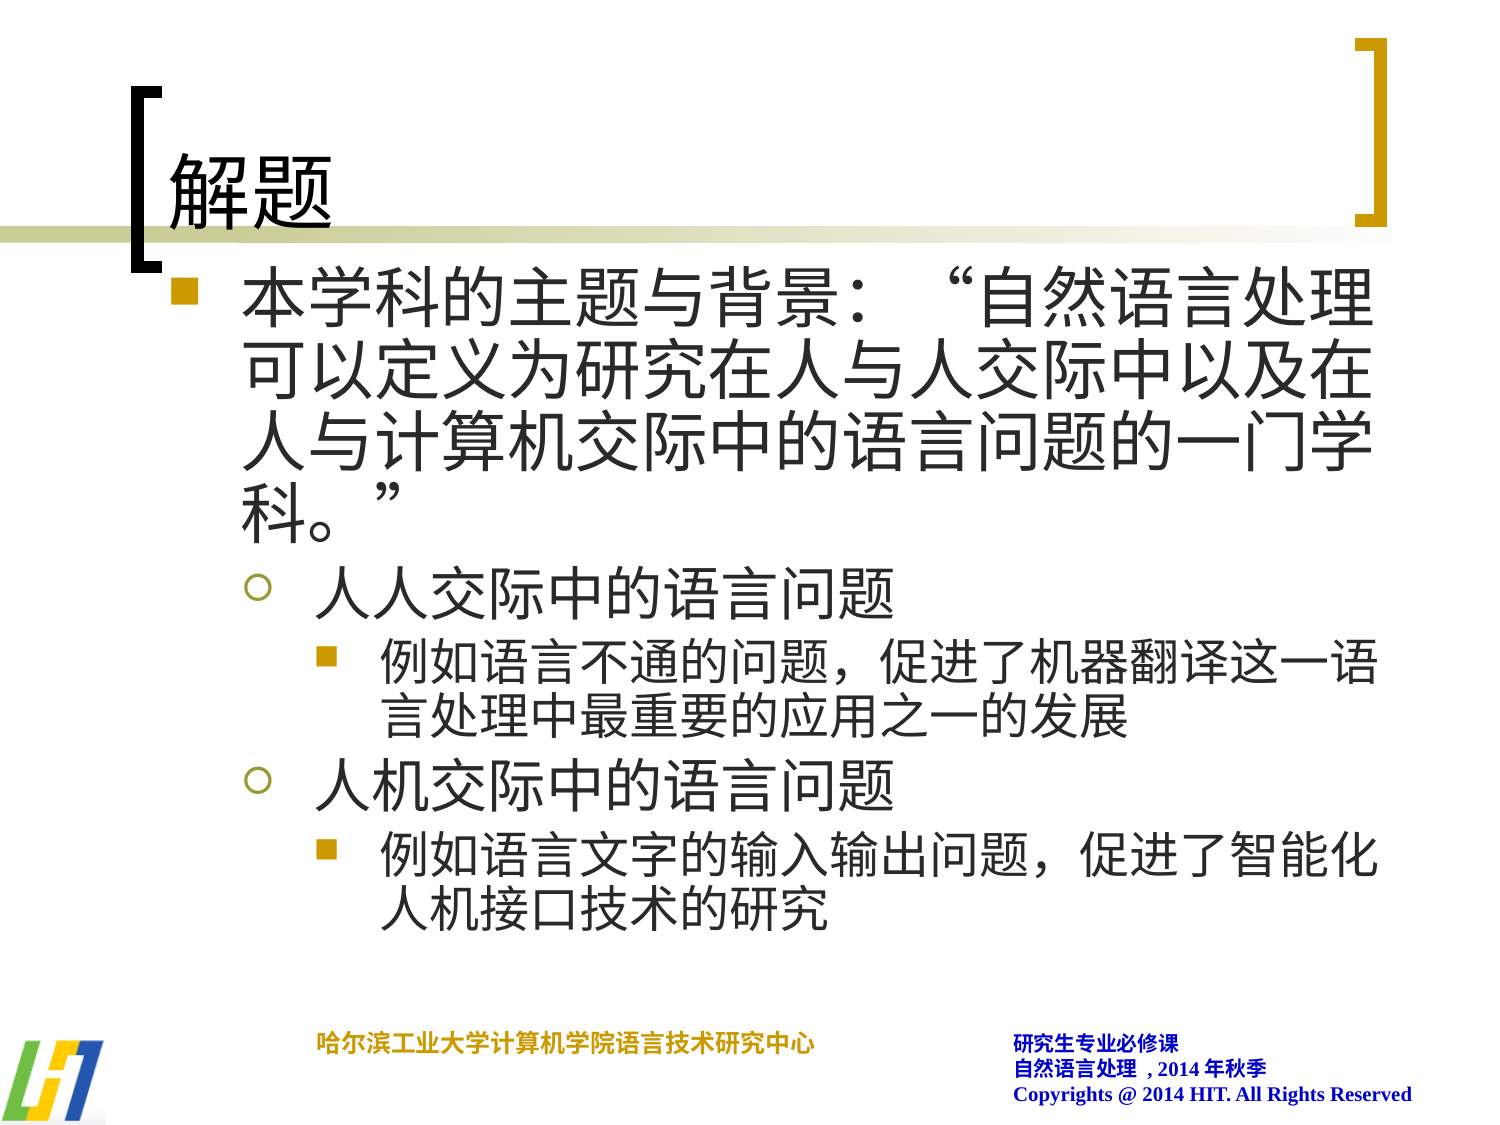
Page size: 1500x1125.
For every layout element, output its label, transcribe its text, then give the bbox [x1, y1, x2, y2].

footer 哈尔滨工业大学计算机学院语言技术研究中心 [300, 1019, 987, 1125]
list 本学科的主题与背景：“自然语言处理可以定义为研究在人与人交际中以及在人与计算机交际中的语言问题的一门学科。” 人人交际中的语言问题 例如语言不通的问题，促进了机器翻译这一语言处理中最重要的应用之一的发展 人机交际中的语言问题 例如语言文字的输入输出问题，促进了智能化人机接口技术的研究 [152, 257, 1419, 997]
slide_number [997, 1022, 1448, 1125]
title 解题 [152, 15, 1328, 248]
picture [0, 1034, 106, 1125]
